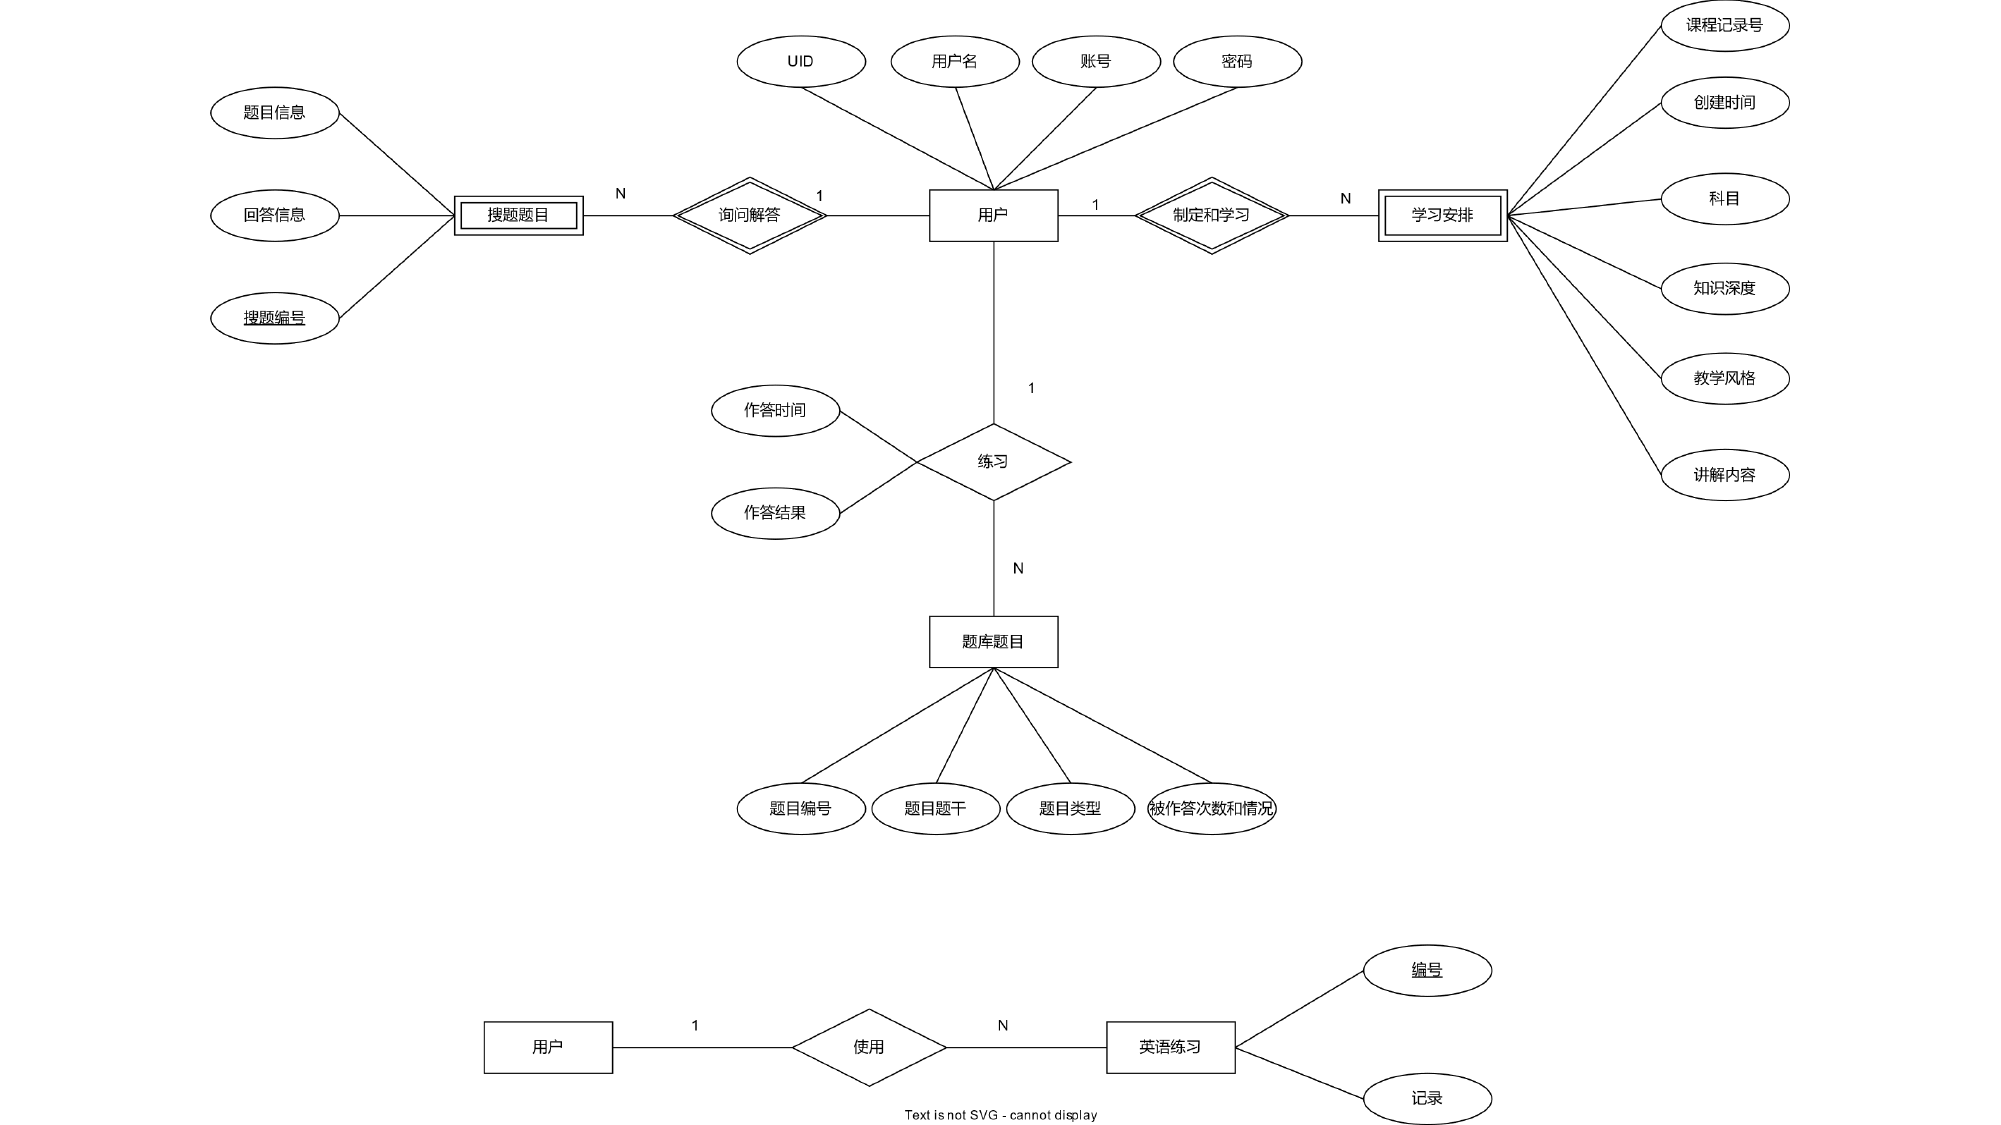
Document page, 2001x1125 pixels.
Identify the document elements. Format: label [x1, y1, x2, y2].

picture [210, 0, 1790, 1125]
